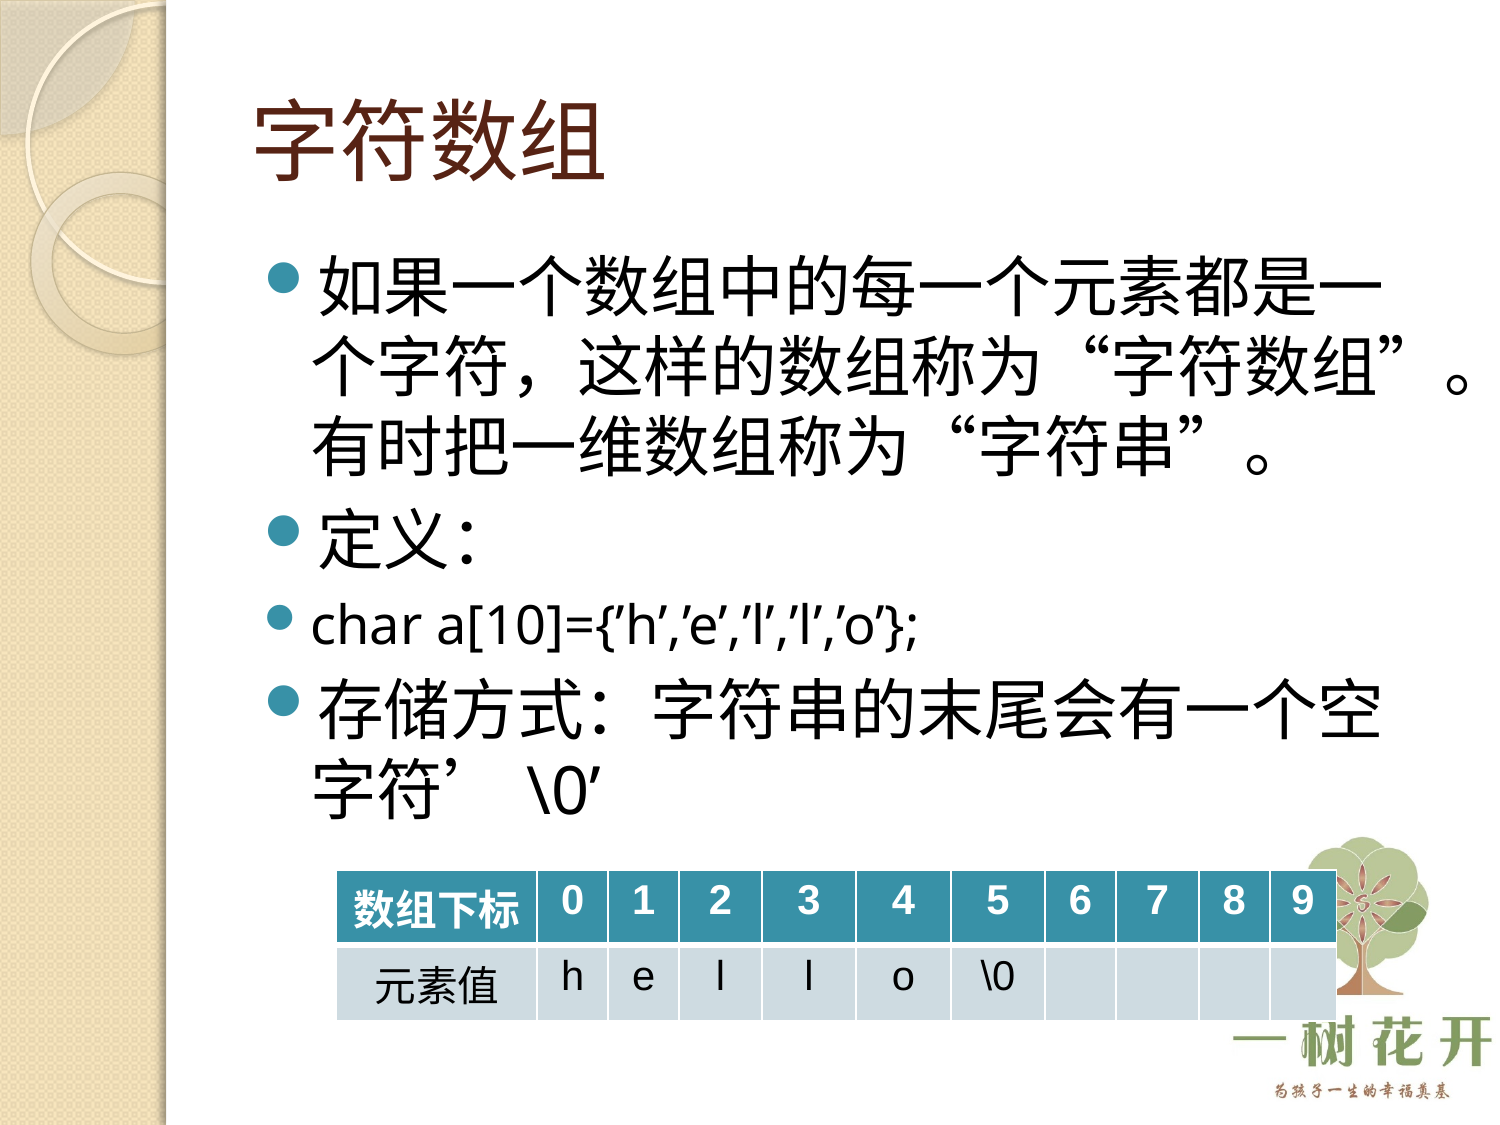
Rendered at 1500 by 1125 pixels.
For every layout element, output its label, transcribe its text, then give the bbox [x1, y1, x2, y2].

table_cell \0 [952, 948, 1044, 1020]
table_header 数组下标 [337, 871, 536, 942]
picture [1223, 826, 1500, 1125]
table_header 8 [1200, 871, 1269, 942]
table_cell 元素值 [337, 948, 536, 1020]
table_cell l [680, 948, 761, 1020]
table_header 4 [857, 871, 950, 942]
table_cell [1200, 948, 1269, 1020]
table_header 6 [1046, 871, 1115, 942]
table_header 9 [1271, 871, 1336, 942]
table_header 1 [609, 871, 678, 942]
table_header 0 [538, 871, 607, 942]
table_cell [1117, 948, 1198, 1020]
table_header 2 [680, 871, 761, 942]
list 如果一个数组中的每一个元素都是一个字符，这样的数组称为“字符数组”。有时把一维数组称为“字符串”。 定义： char a[10]={’h’,’e’,’l’,’l’,’o’}; 存储方式：字符串的末尾会有一个空字符’\0’ [235, 237, 1466, 858]
table_cell o [857, 948, 950, 1020]
title 字符数组 [235, 45, 1466, 233]
table_cell [1046, 948, 1115, 1020]
table_cell e [609, 948, 678, 1020]
table_cell h [538, 948, 607, 1020]
table_header 7 [1117, 871, 1198, 942]
table_cell [1271, 948, 1336, 1020]
table_header 3 [763, 871, 855, 942]
table_cell l [763, 948, 855, 1020]
table_header 5 [952, 871, 1044, 942]
